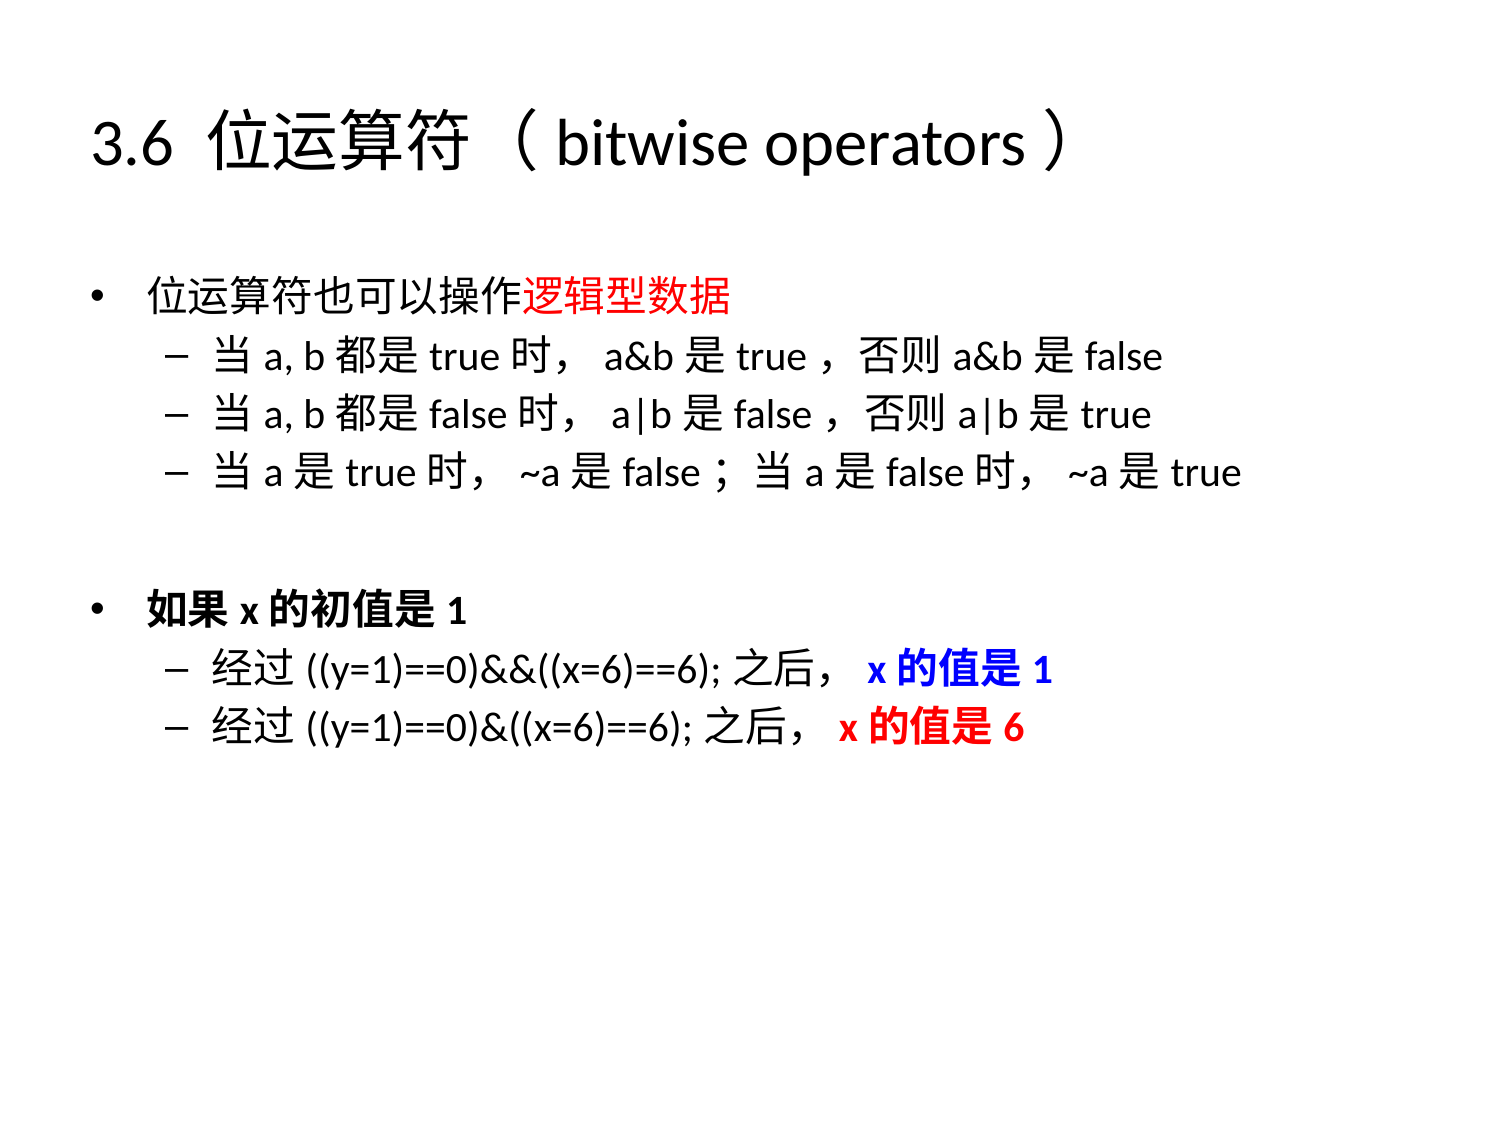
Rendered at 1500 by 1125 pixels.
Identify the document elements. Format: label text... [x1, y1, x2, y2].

title 3.6 位运算符（bitwise operators） [75, 45, 1425, 233]
list 位运算符也可以操作逻辑型数据 当a, b都是true时，a&b是true，否则a&b是false 当a, b都是false时，a|b是false，否则a|b是true 当a是true时，~a是false；当a是false时，~a是true 如果x的初值是1 经过((y=1)==0)&&((x=6)==6);之后，x的值是1 经过((y=1)==0)&((x=6)==6);之后，x的值是6 [75, 262, 1425, 1005]
